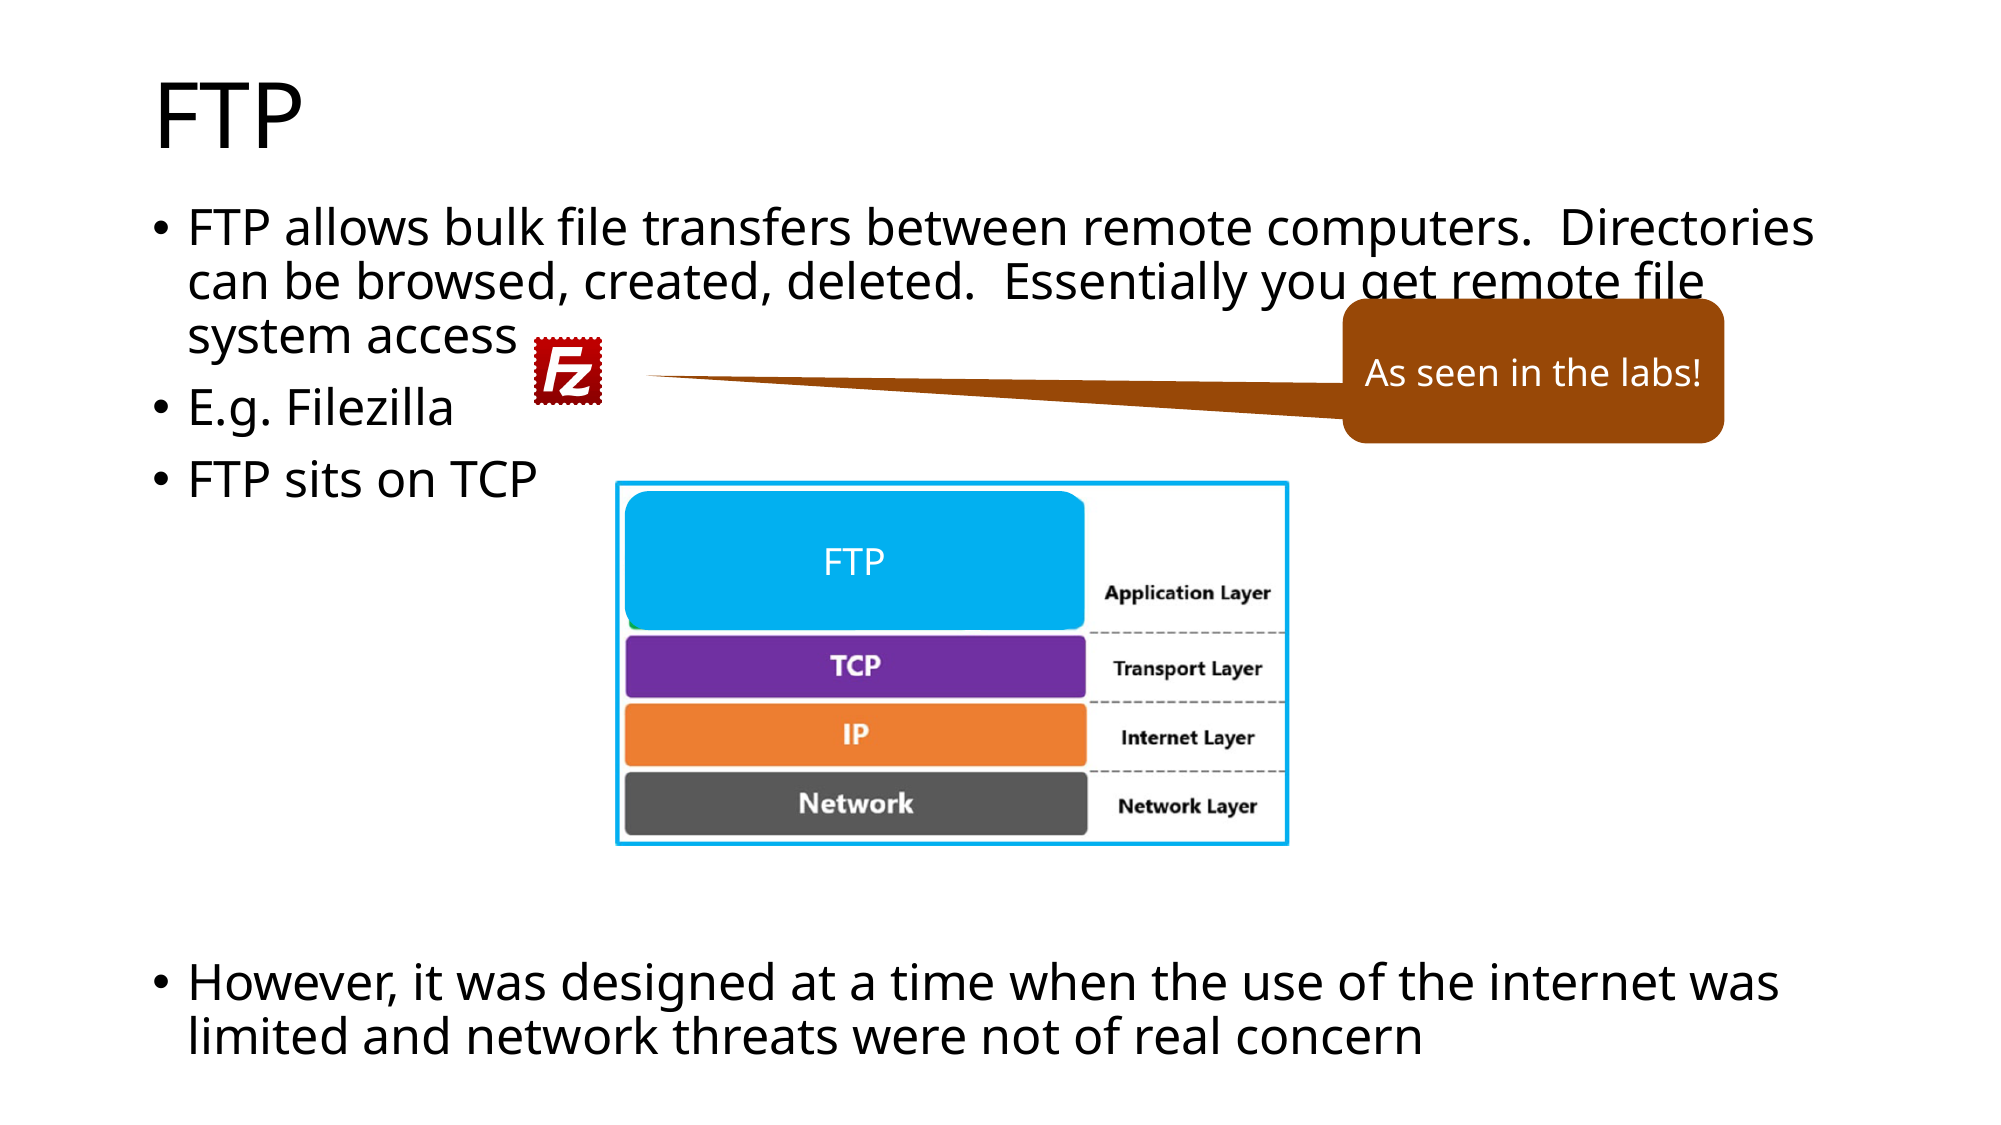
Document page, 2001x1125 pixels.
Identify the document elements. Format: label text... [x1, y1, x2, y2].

list FTP allows bulk file transfers between remote computers. Directories can be browsed, created, deleted. Essentially you get remote file system access E.g. Filezilla FTP sits on TCP However, it was designed at a time when the use of the internet was limited and network threats were not of real concern [137, 195, 1863, 1082]
text_box As seen in the labs! [646, 297, 1726, 445]
picture [534, 337, 602, 405]
title FTP [137, 59, 1863, 178]
picture [609, 474, 1291, 849]
